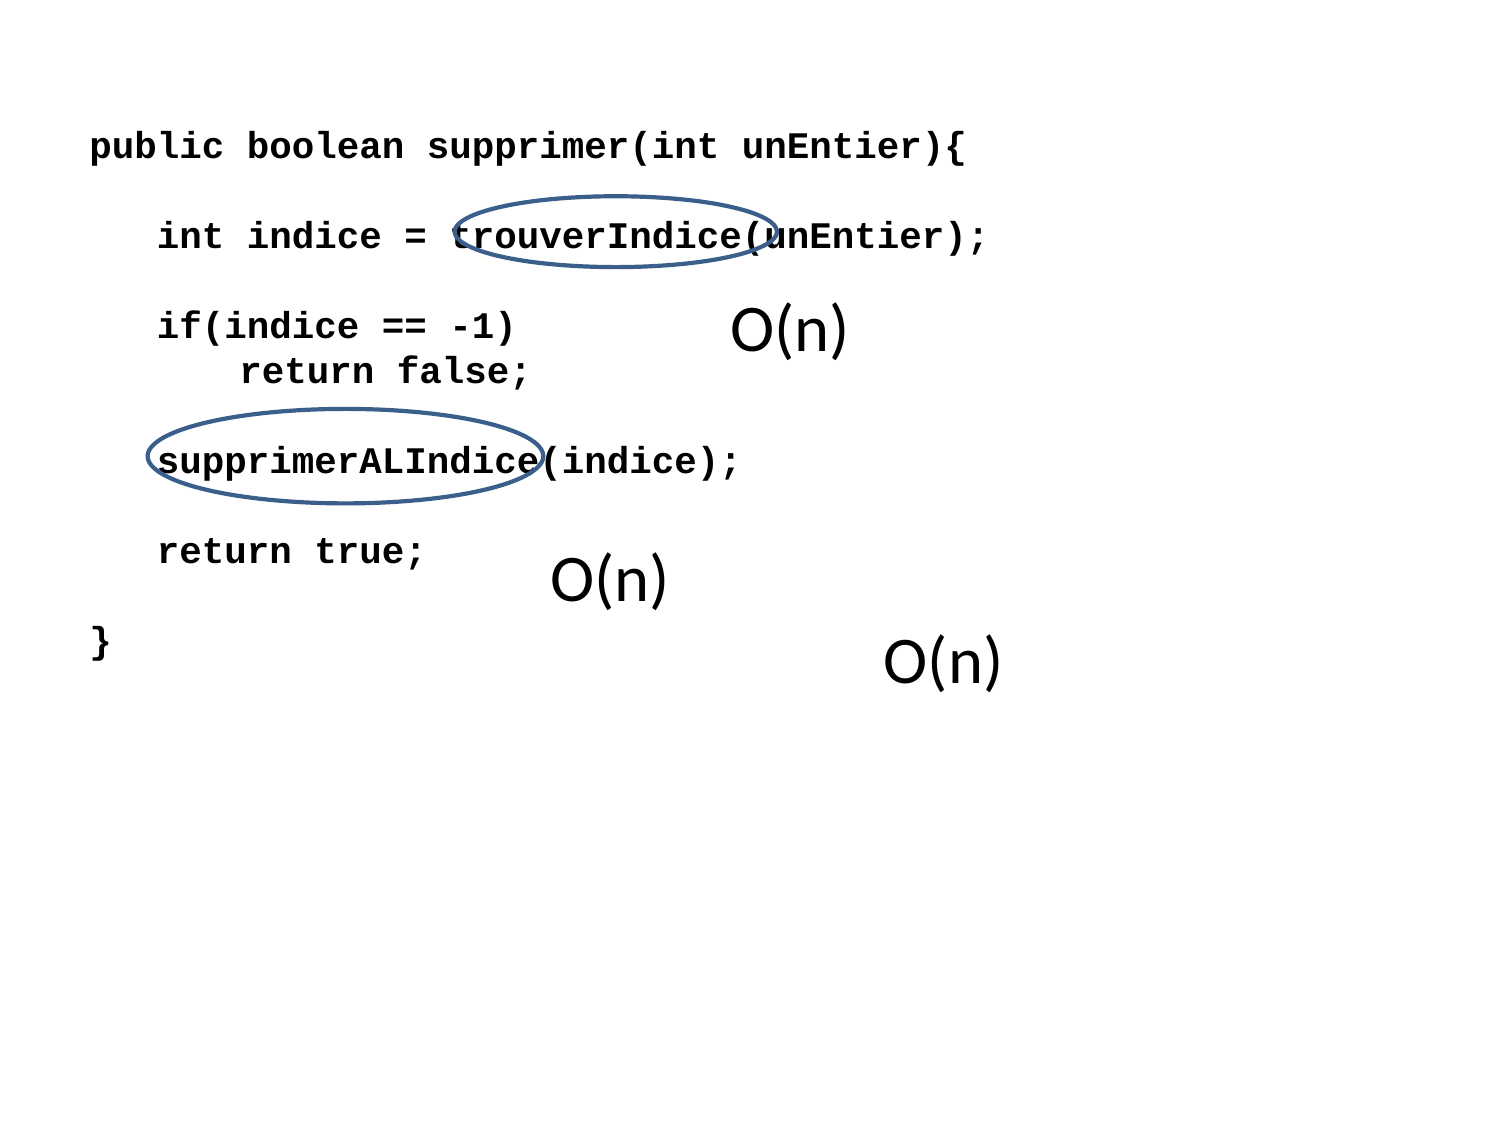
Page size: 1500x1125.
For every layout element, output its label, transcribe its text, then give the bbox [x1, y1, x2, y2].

text_box [145, 406, 546, 506]
text_box public boolean supprimer(int unEntier){ int indice = trouverIndice(unEntier); if(indice == -1) return false; supprimerALIndice(indice); return true; } [74, 113, 1481, 669]
text_box O(n) [535, 527, 686, 622]
text_box O(n) [869, 609, 1019, 705]
text_box O(n) [715, 277, 865, 373]
text_box [452, 194, 780, 270]
